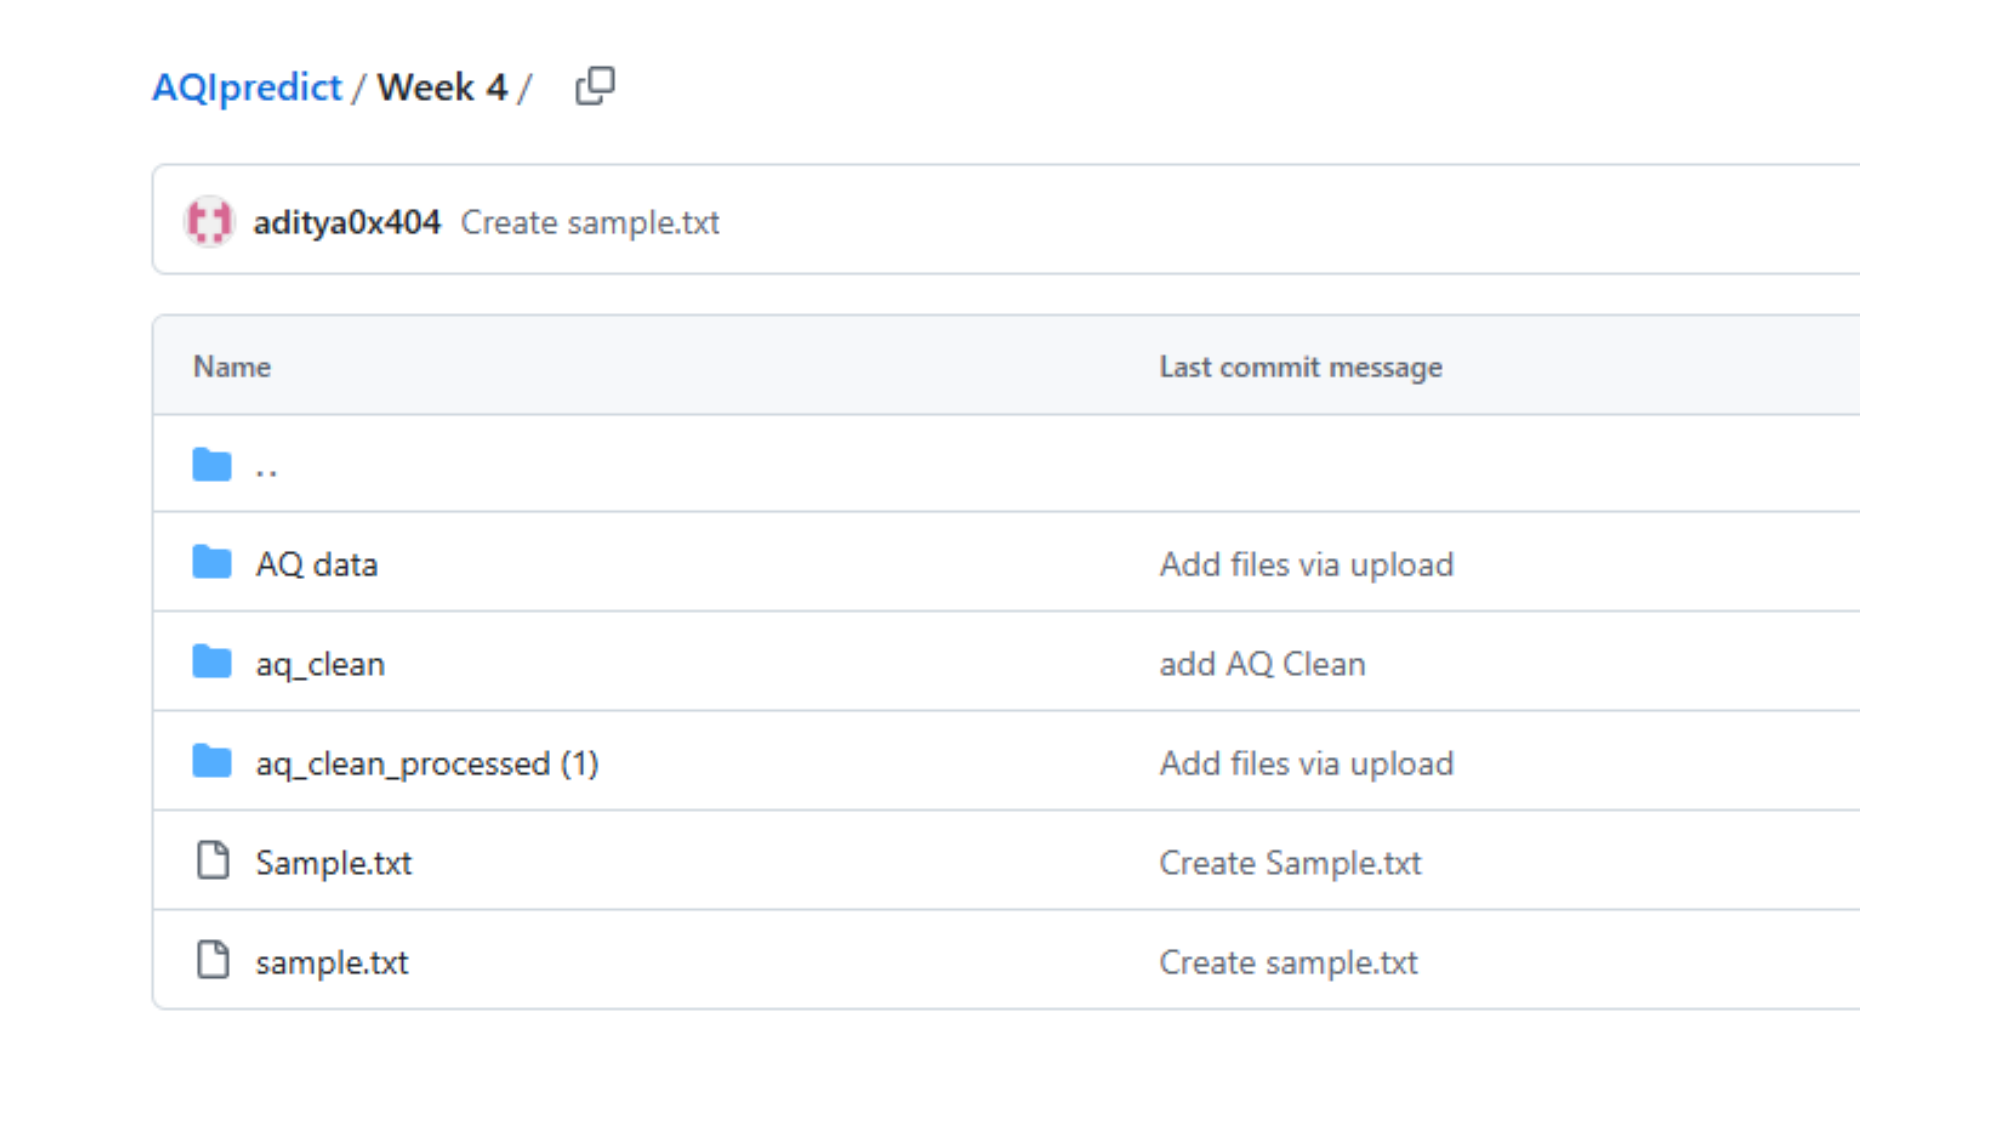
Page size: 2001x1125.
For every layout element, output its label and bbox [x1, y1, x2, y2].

list [140, 33, 1860, 1125]
